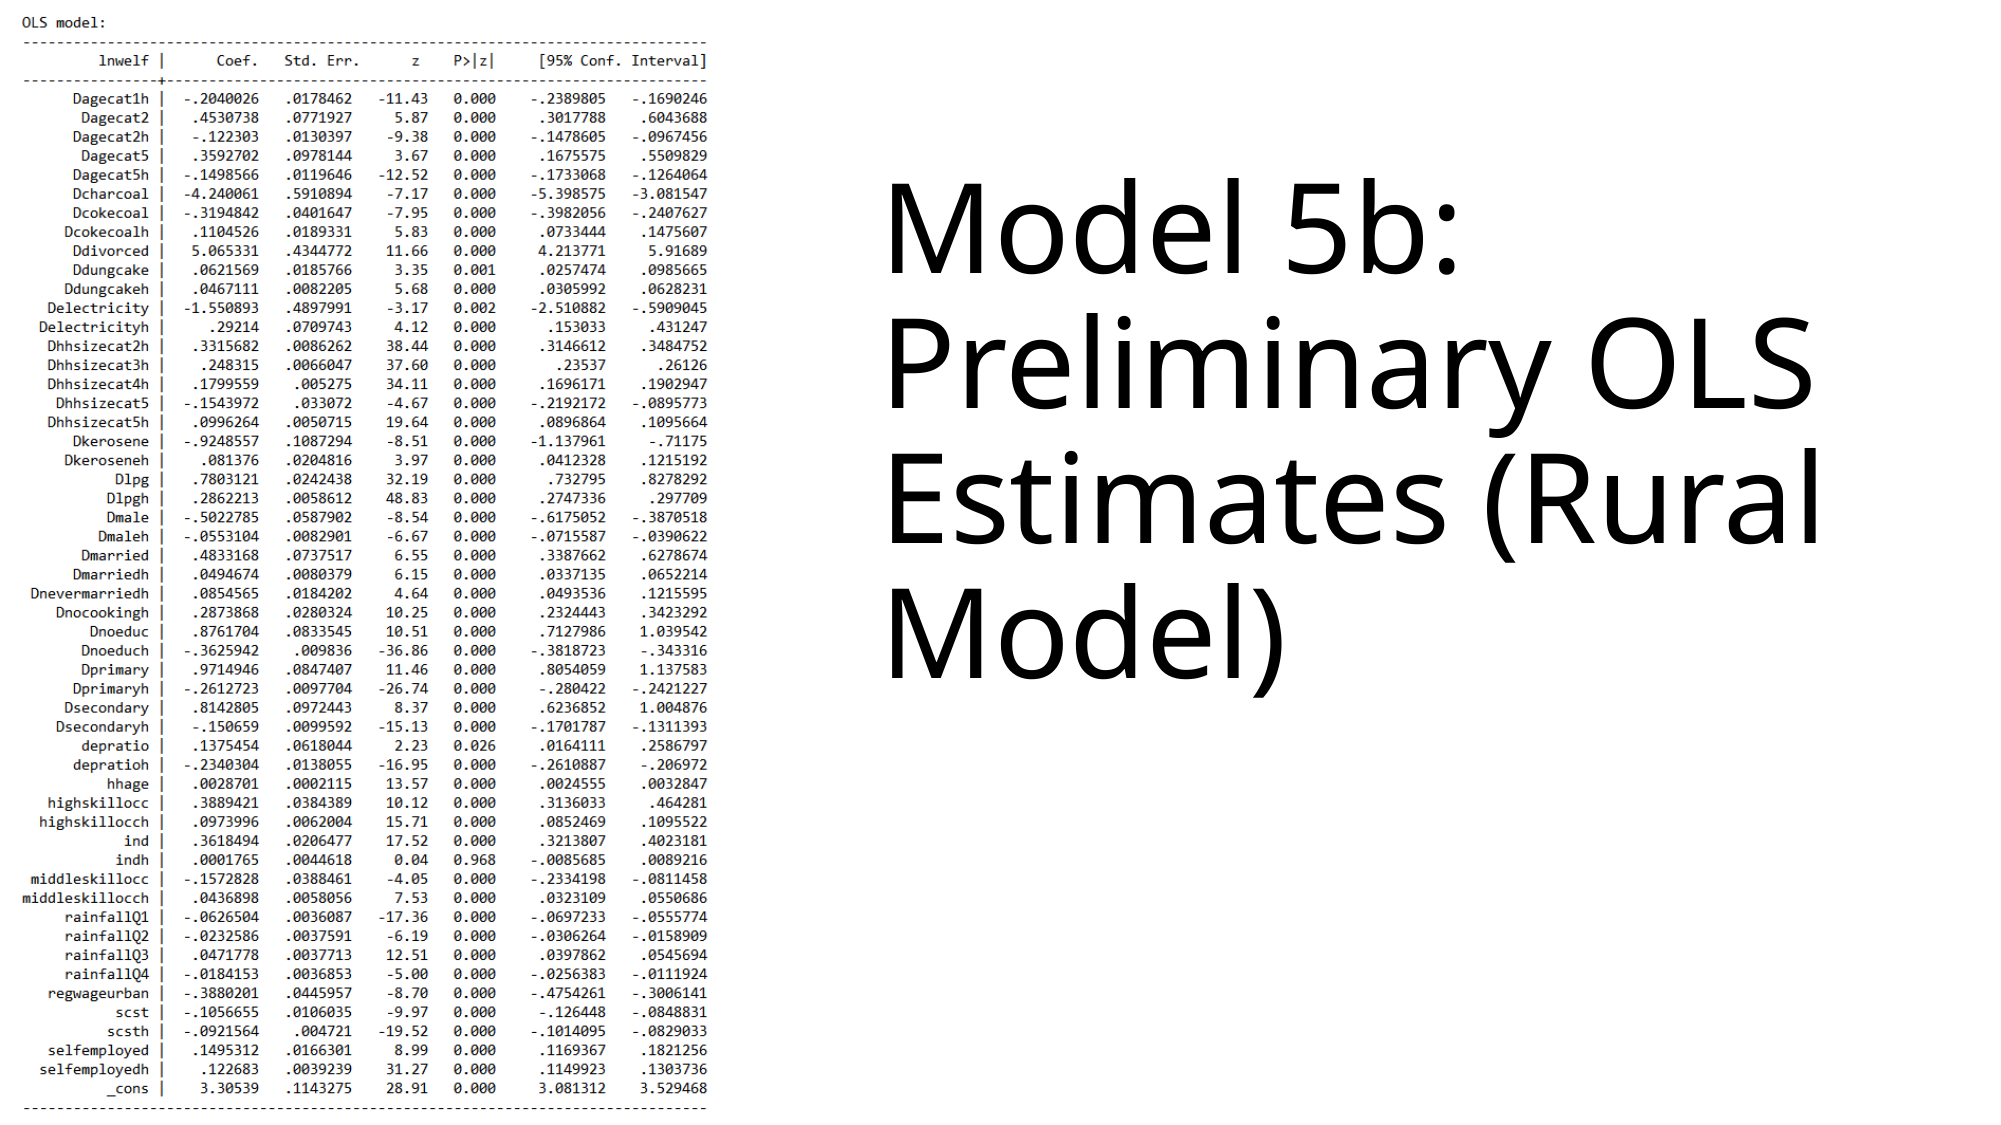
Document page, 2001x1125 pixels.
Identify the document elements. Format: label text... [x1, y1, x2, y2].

picture [18, 0, 719, 1125]
title Model 5b: Preliminary OLS Estimates (Rural Model) [865, 104, 1895, 713]
